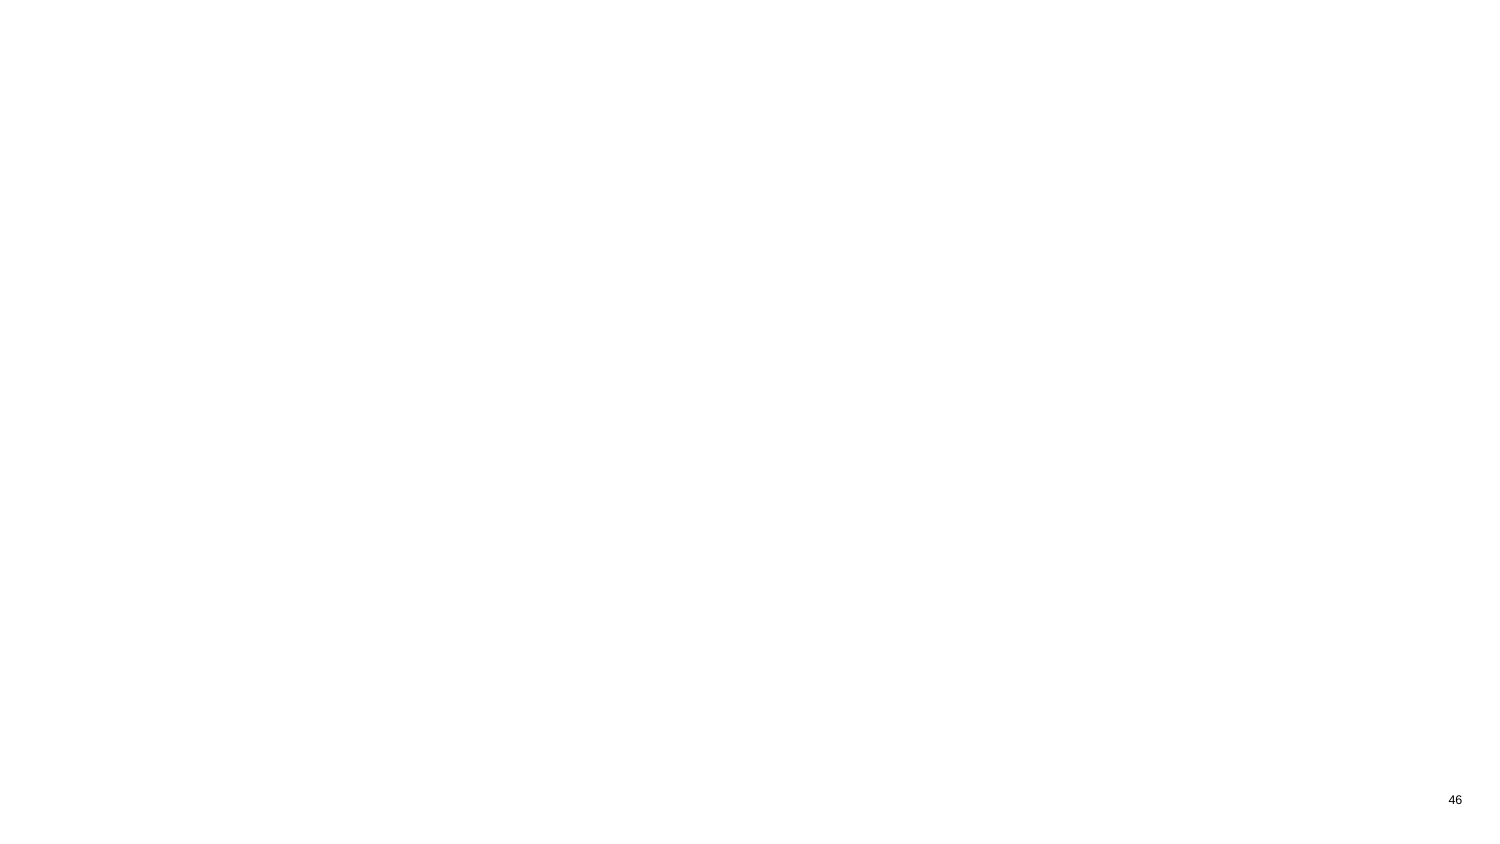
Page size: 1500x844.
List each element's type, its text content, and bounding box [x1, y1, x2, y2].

slide_number 46 [1162, 785, 1463, 813]
